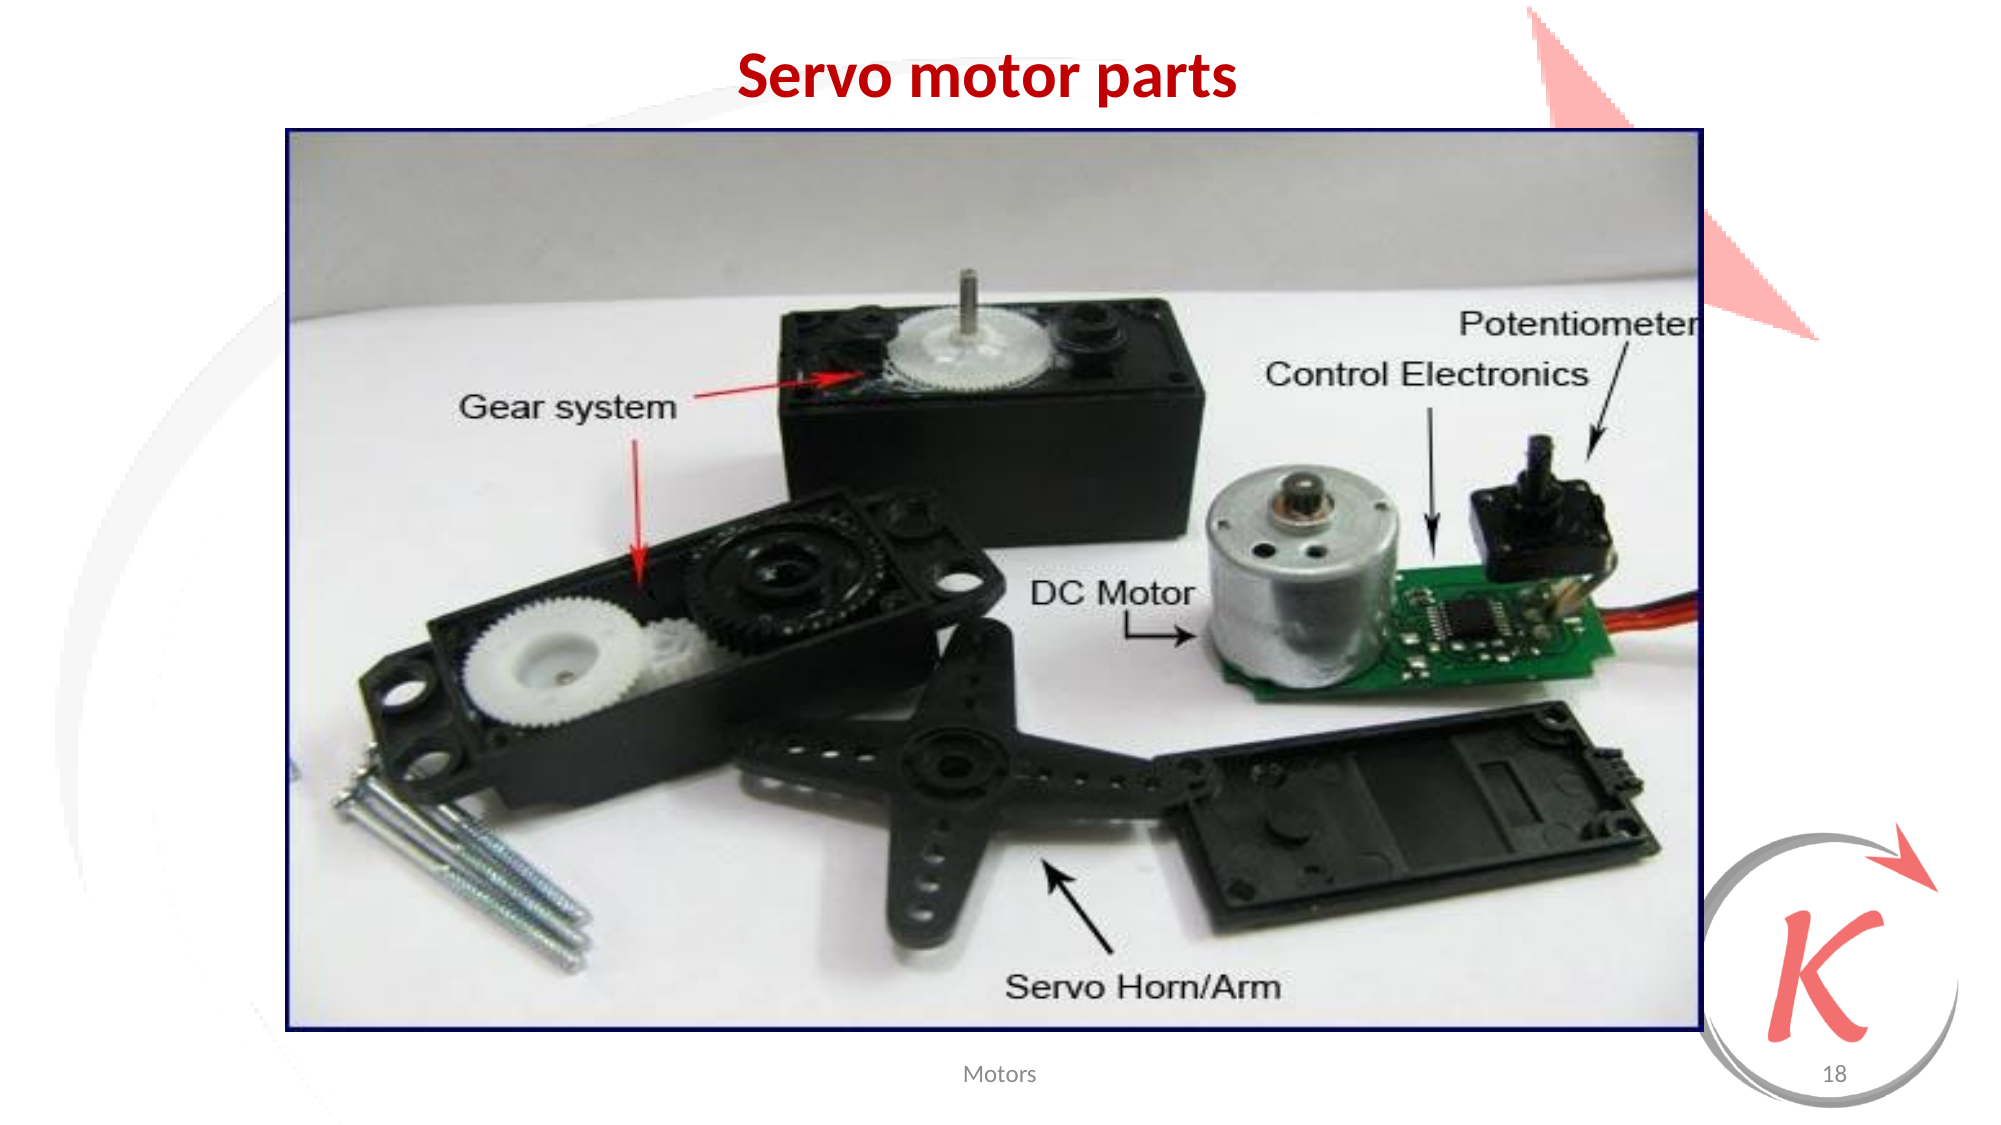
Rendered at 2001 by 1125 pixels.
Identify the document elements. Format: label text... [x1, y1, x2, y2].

text_box Servo motor parts [589, 23, 1387, 119]
footer Motors [662, 1042, 1338, 1103]
picture [285, 128, 1704, 1032]
slide_number 18 [1412, 1042, 1863, 1103]
